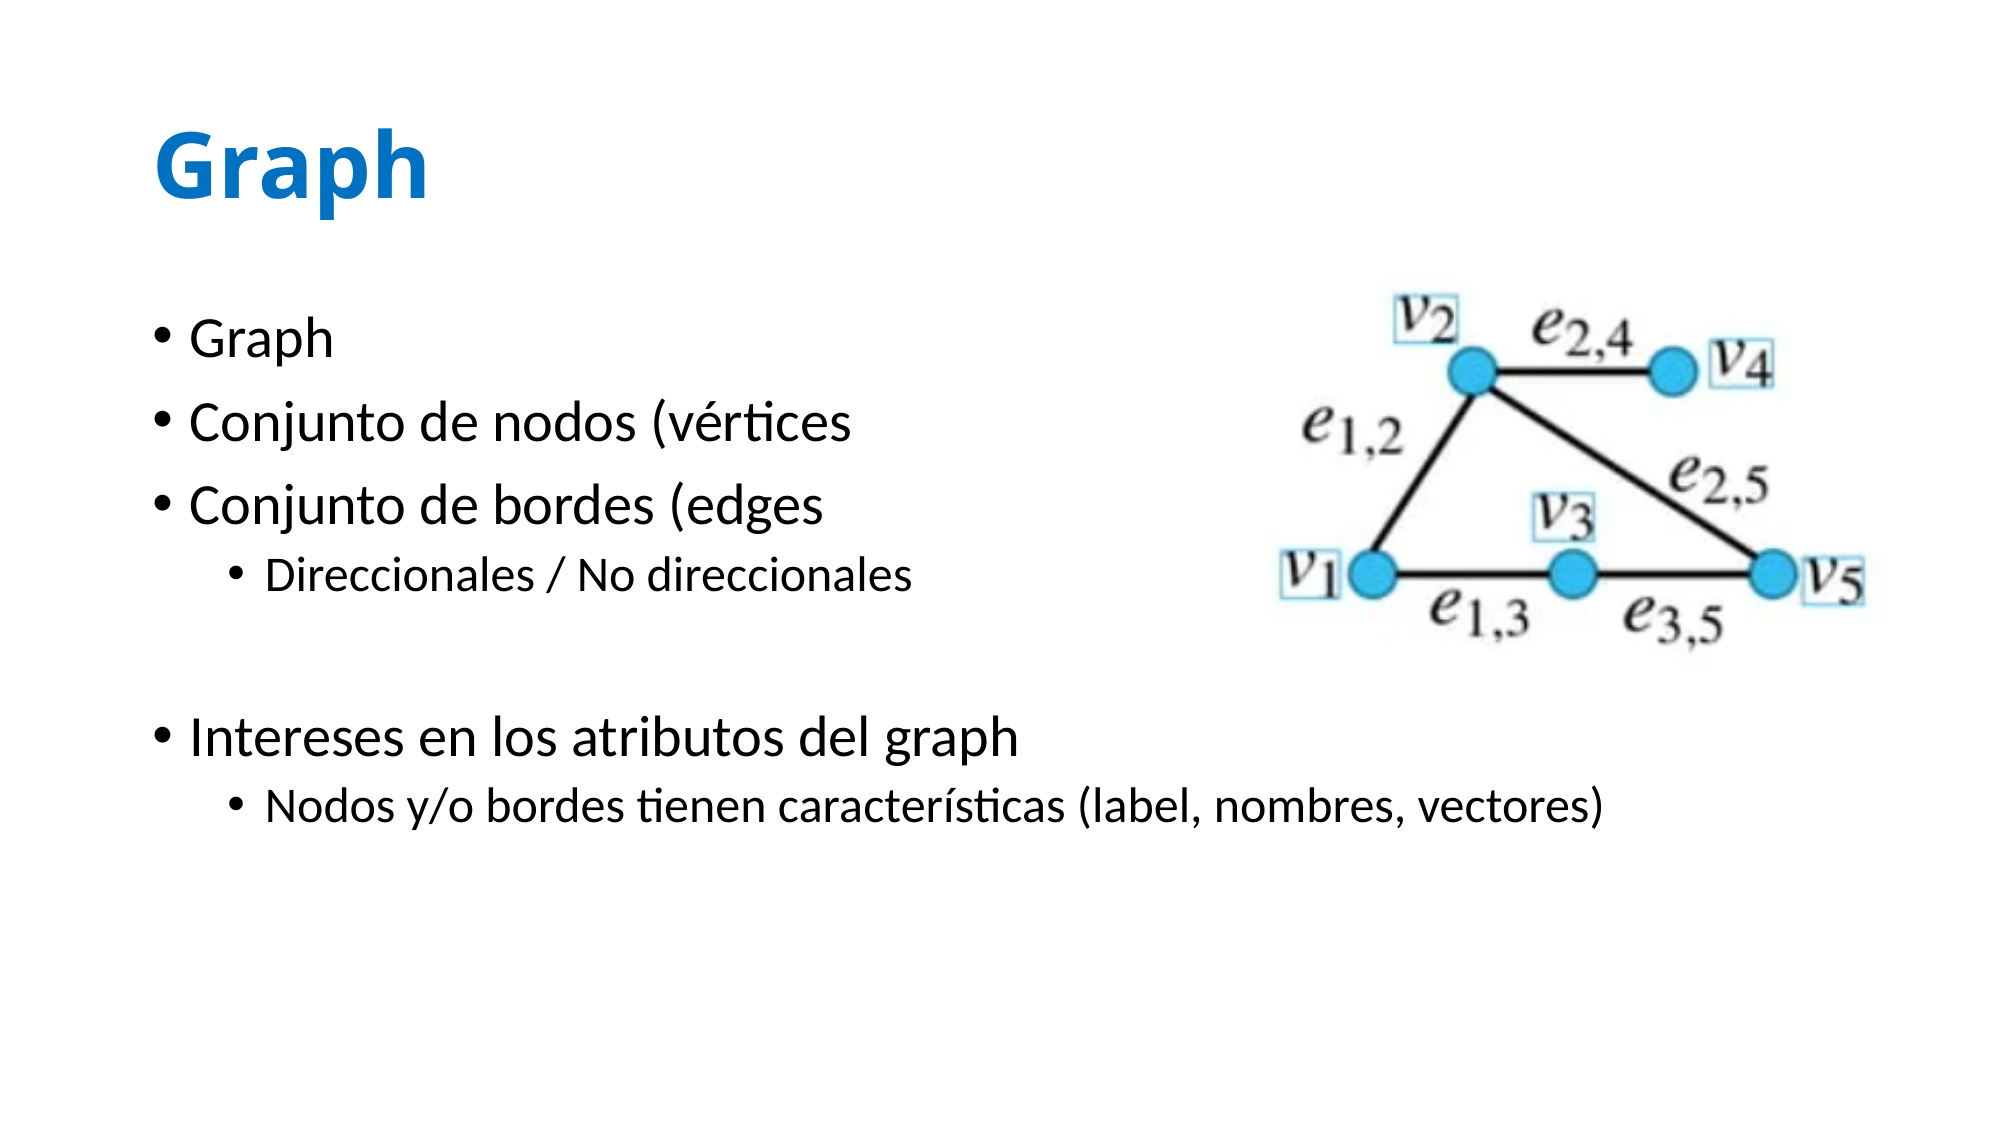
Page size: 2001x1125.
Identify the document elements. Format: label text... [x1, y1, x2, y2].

picture [1226, 277, 1898, 685]
title Graph [137, 59, 1863, 278]
